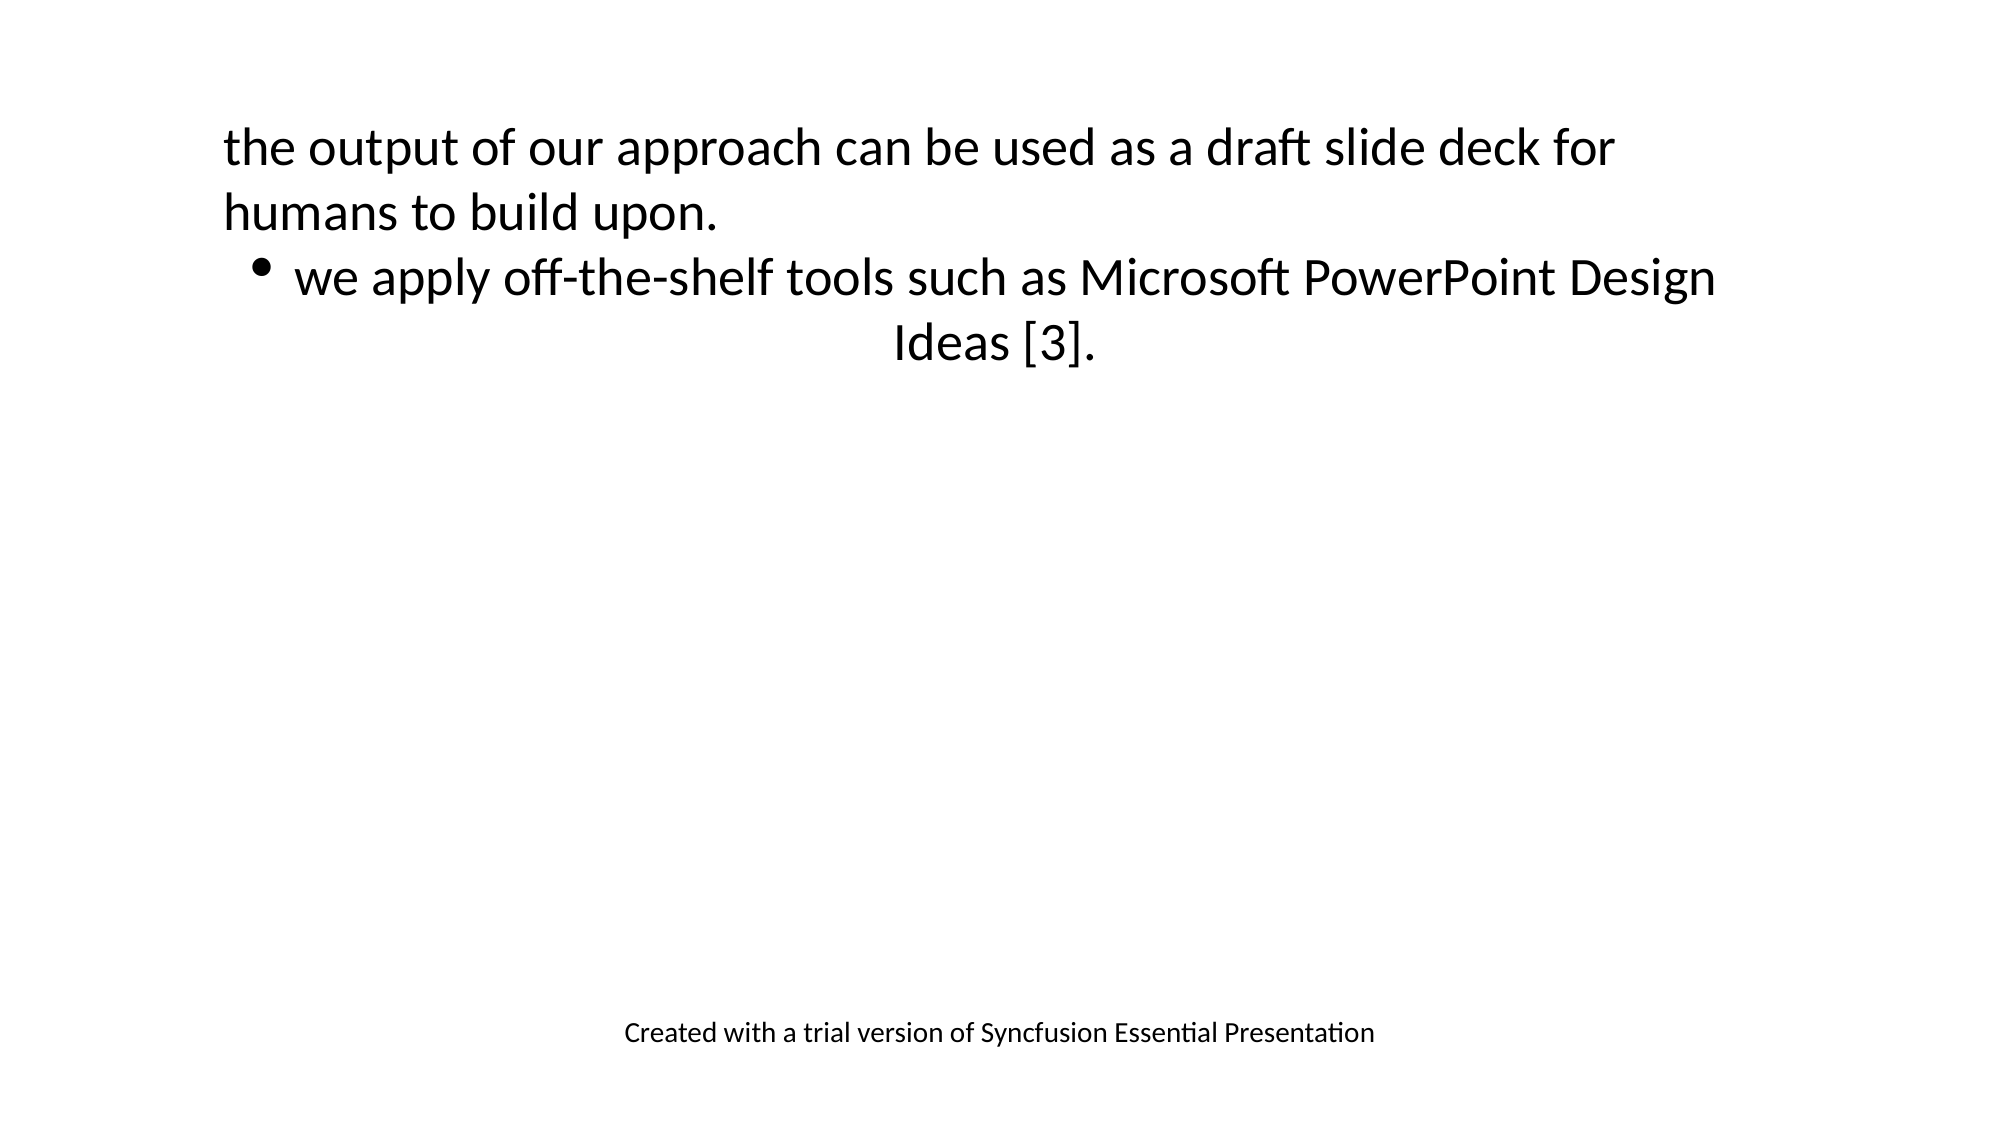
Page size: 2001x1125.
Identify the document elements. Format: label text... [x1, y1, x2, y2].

text_box Created with a trial version of Syncfusion Essential Presentation [552, 1006, 1448, 1056]
text_box the output of our approach can be used as a draft slide deck for humans to build upon. we apply off-the-shelf tools such as Microsoft PowerPoint Design Ideas [3]. [208, 104, 1784, 379]
